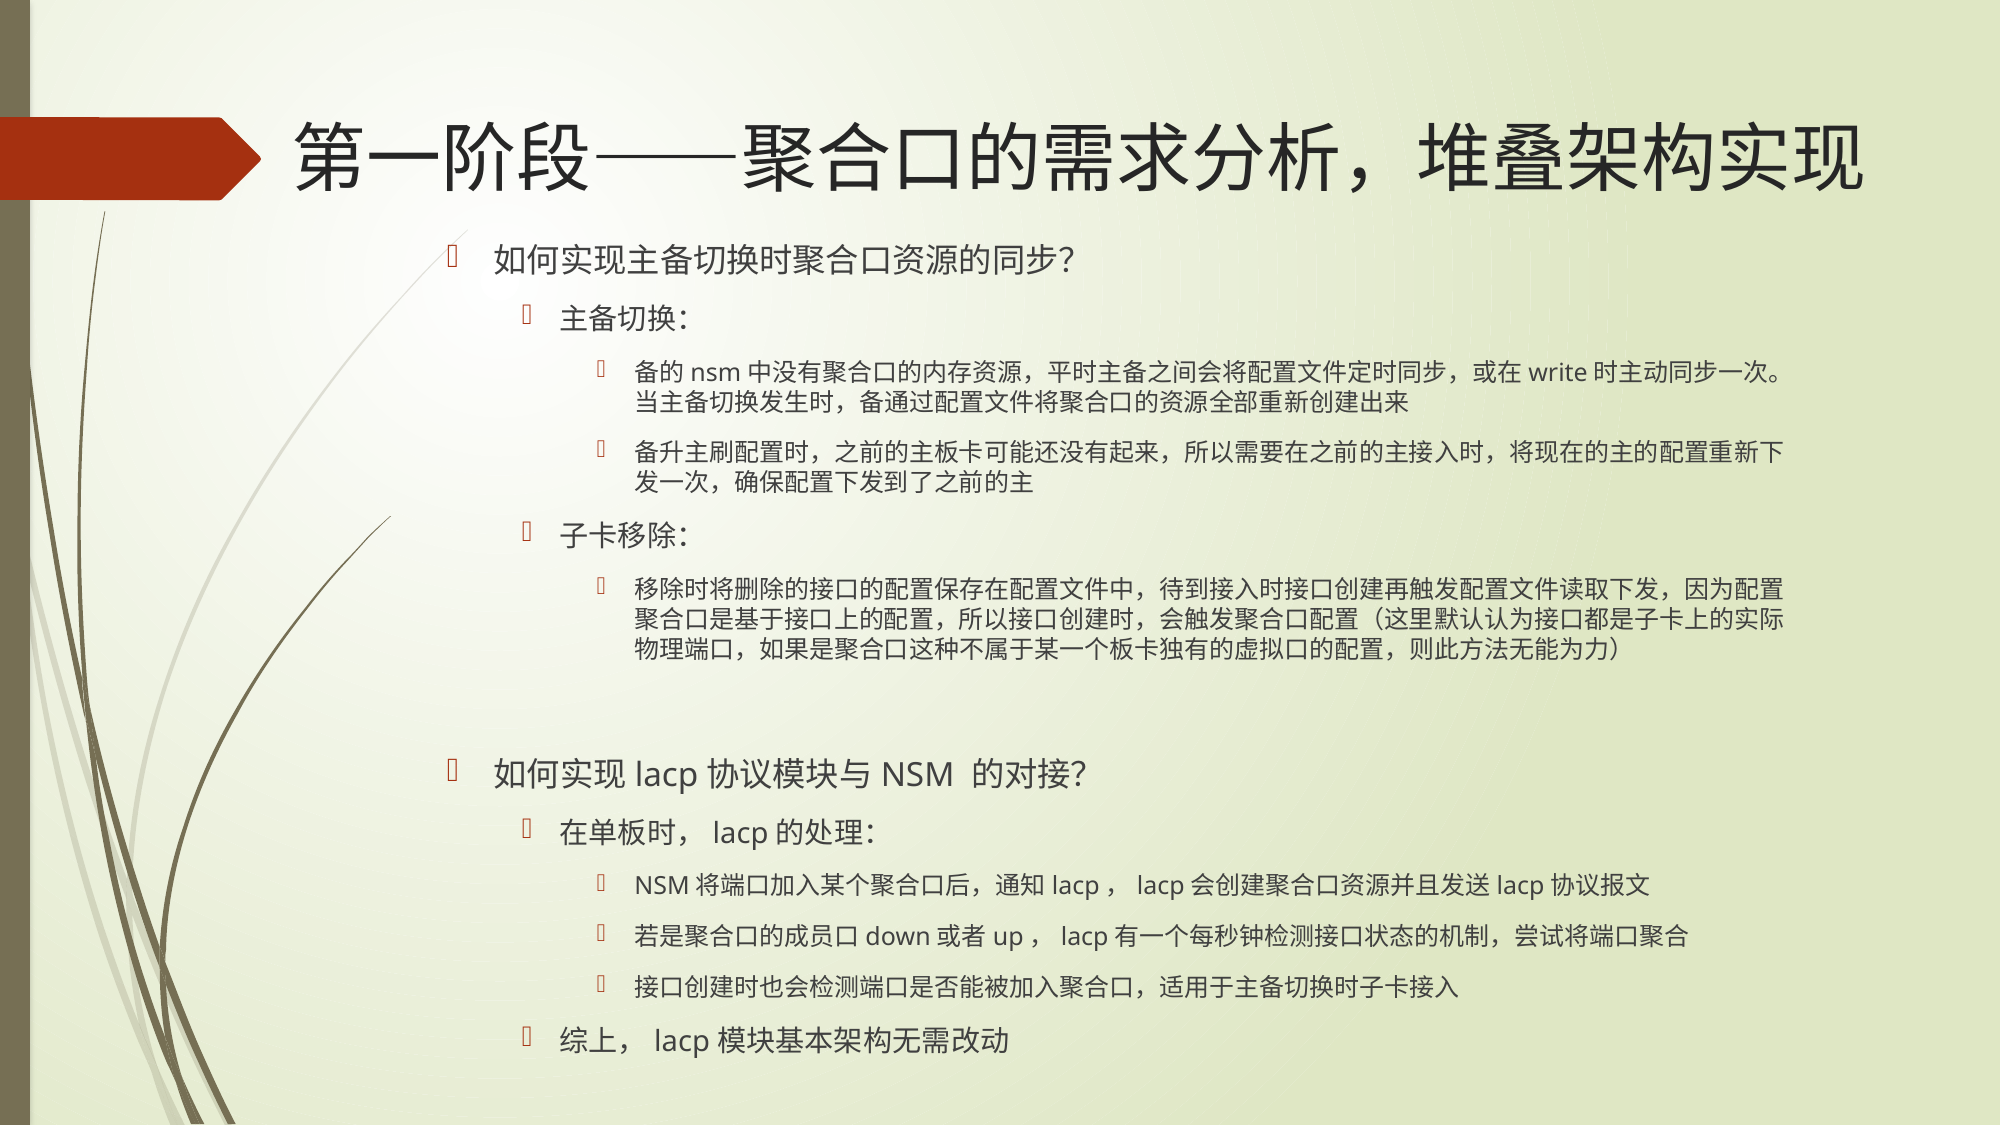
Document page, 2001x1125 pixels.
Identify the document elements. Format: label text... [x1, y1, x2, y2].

title 第一阶段——聚合口的需求分析，堆叠架构实现 [276, 102, 1888, 313]
list 如何实现主备切换时聚合口资源的同步？ 主备切换： 备的nsm中没有聚合口的内存资源，平时主备之间会将配置文件定时同步，或在write时主动同步一次。当主备切换发生时，备通过配置文件将聚合口的资源全部重新创建出来 备升主刷配置时，之前的主板卡可能还没有起来，所以需要在之前的主接入时，将现在的主的配置重新下发一次，确保配置下发到了之前的主 子卡移除： 移除时将删除的接口的配置保存在配置文件中，待到接入时接口创建再触发配置文件读取下发，因为配置聚合口是基于接口上的配置，所以接口创建时，会触发聚合口配置（这里默认认为接口都是子卡上的实际物理端口，如果是聚合口这种不属于某一个板卡独有的虚拟口的配置，则此方法无能为力） 如何实现lacp协议模块与NSM 的对接？ 在单板时，lacp的处理： NSM将端口加入某个聚合口后，通知lacp，lacp会创建聚合口资源并且发送lacp协议报文 若是聚合口的成员口down或者up，lacp有一个每秒钟检测接口状态的机制，尝试将端口聚合 接口创建时也会检测端口是否能被加入聚合口，适用于主备切换时子卡接入 综上，lacp模块基本架构无需改动 [356, 181, 1820, 1098]
